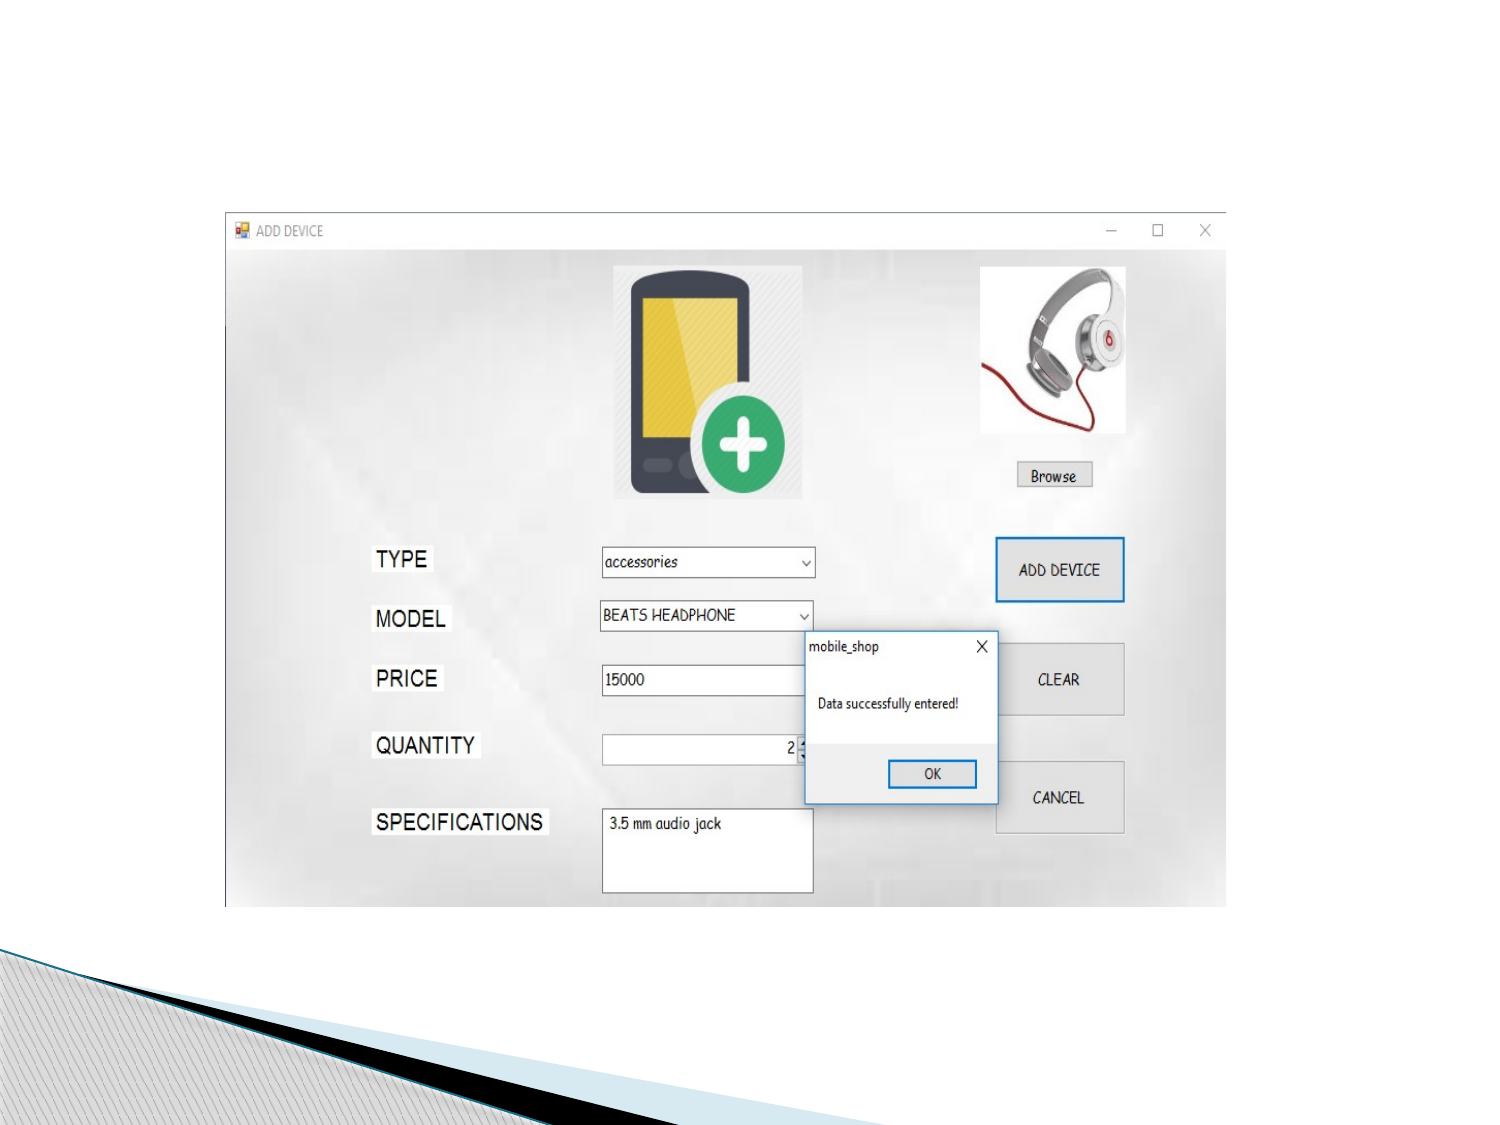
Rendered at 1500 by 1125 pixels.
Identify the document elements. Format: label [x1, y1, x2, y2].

text_box [225, 212, 1227, 907]
